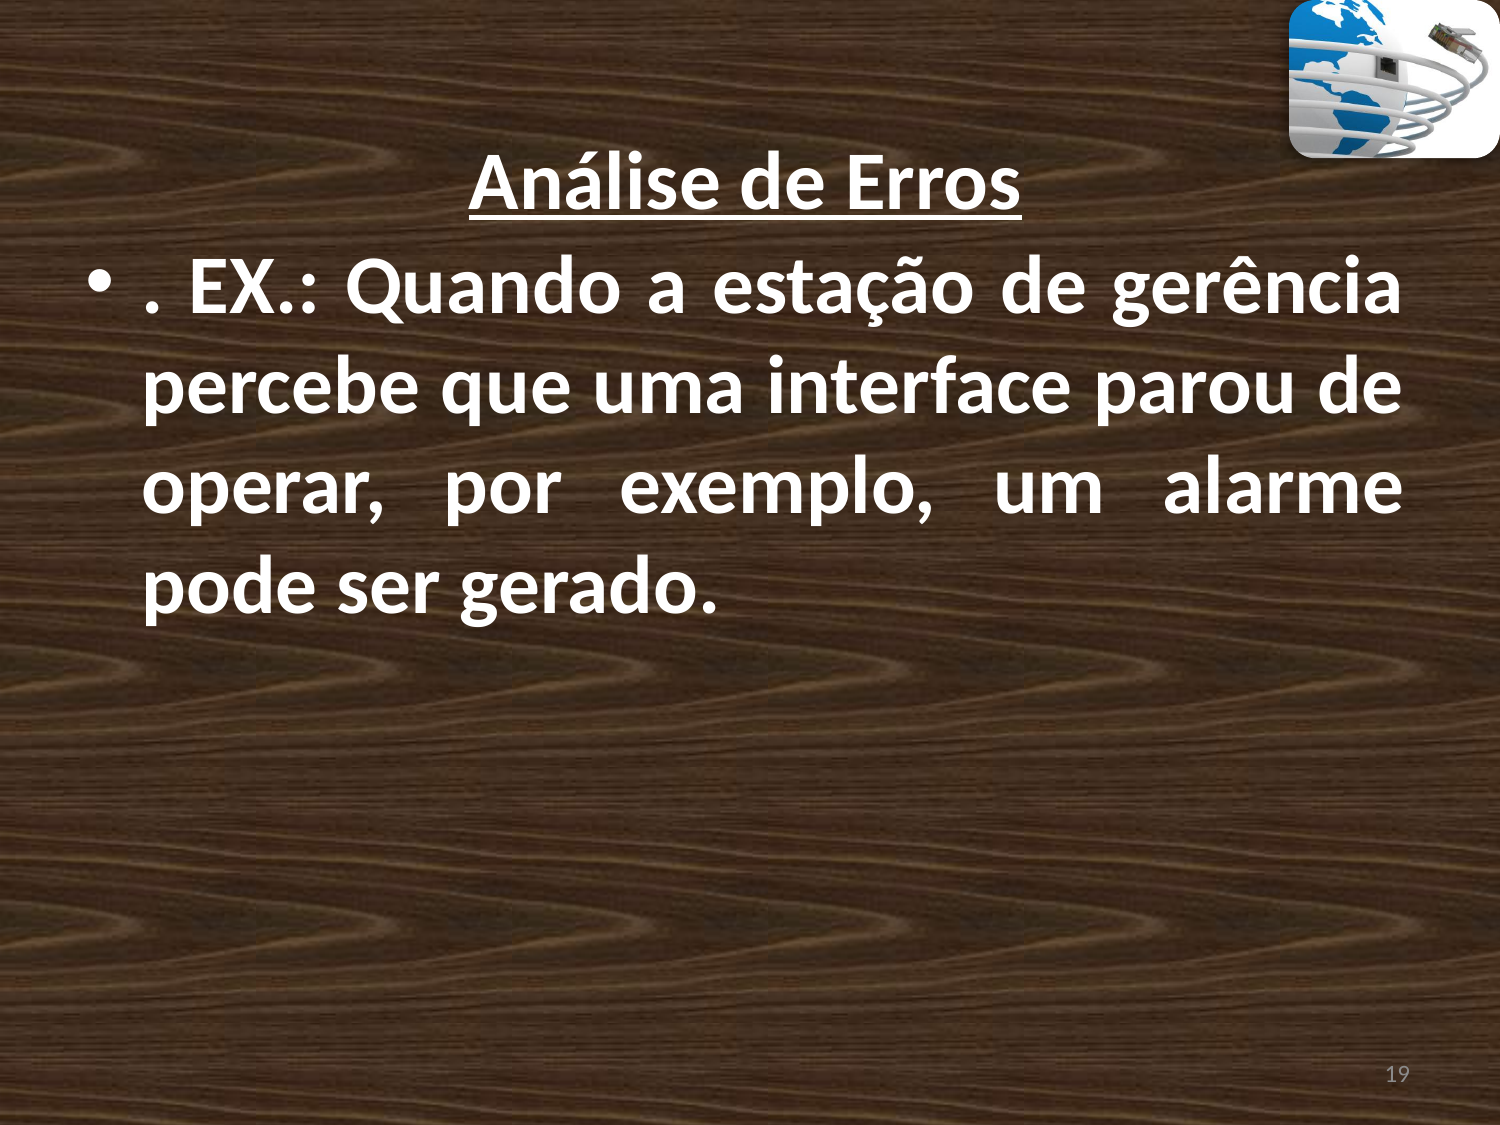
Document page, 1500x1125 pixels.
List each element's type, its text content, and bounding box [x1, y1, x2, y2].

slide_number 19 [1074, 1042, 1425, 1103]
title Análise de Erros [70, 82, 1421, 222]
list . EX.: Quando a estação de gerência percebe que uma interface parou de operar, por exemplo, um alarme pode ser gerado. [70, 222, 1421, 966]
picture [0, 0, 1500, 1125]
